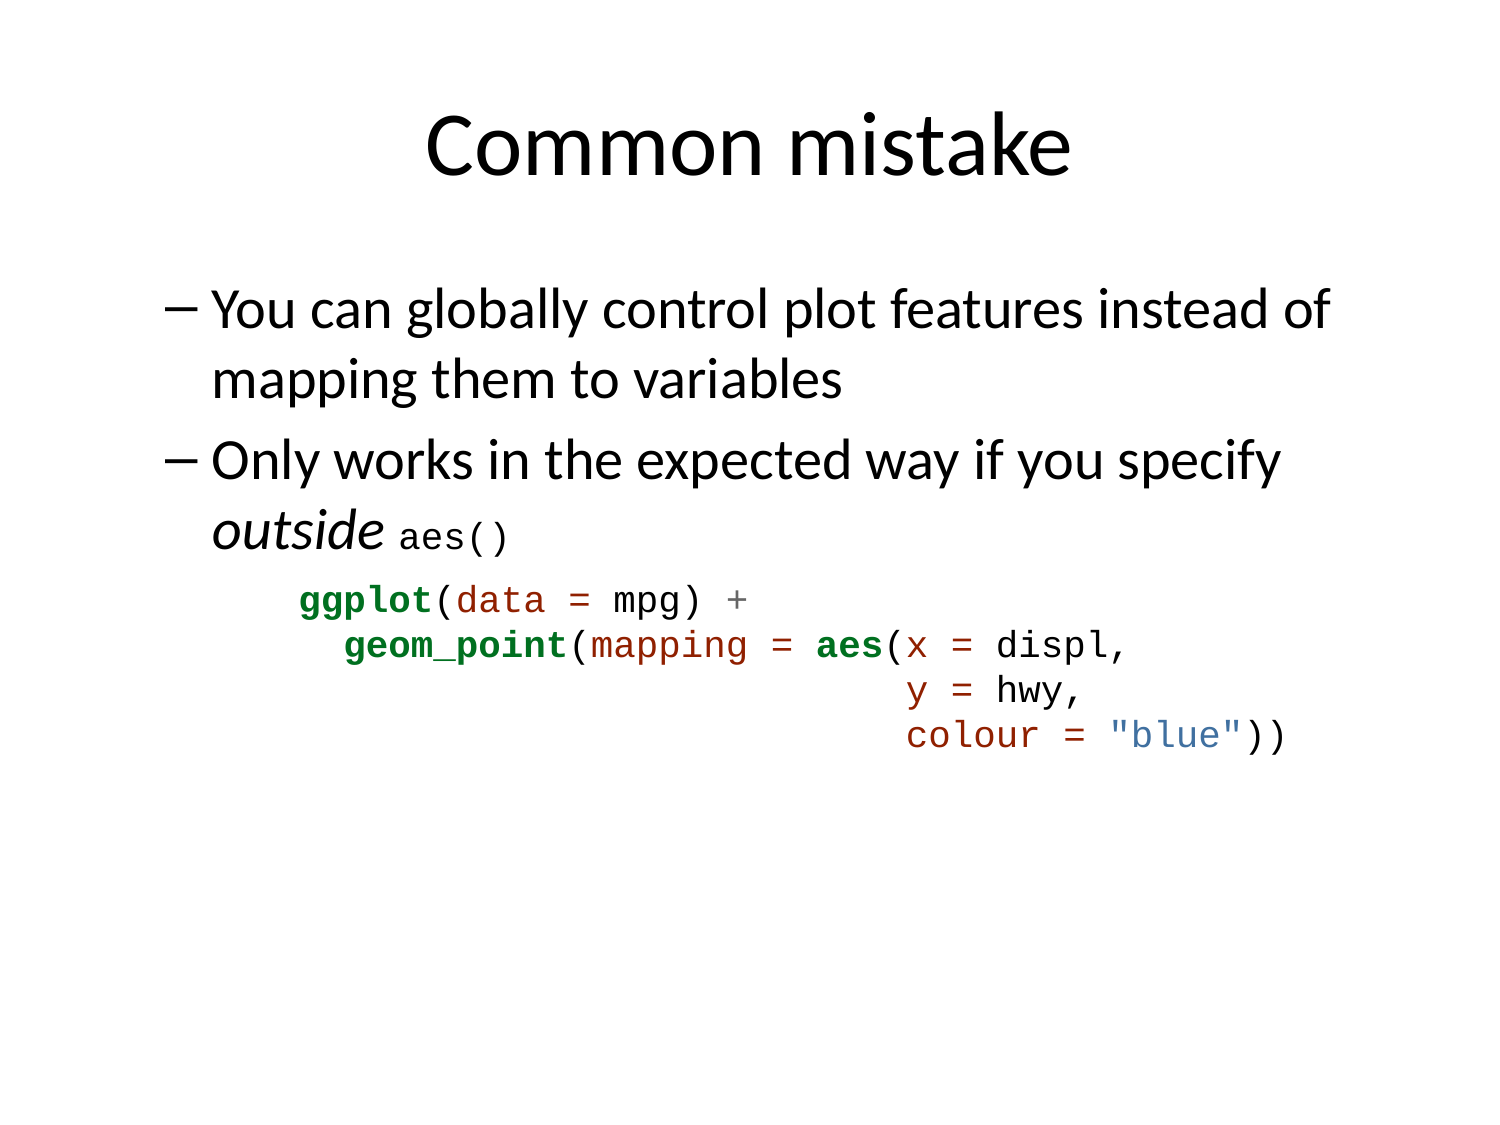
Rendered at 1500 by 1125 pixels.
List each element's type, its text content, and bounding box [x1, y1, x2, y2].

title Common mistake [75, 45, 1425, 233]
list You can globally control plot features instead of mapping them to variables Only works in the expected way if you specify outside aes() ggplot(data = mpg) + geom_point(mapping = aes(x = displ, y = hwy, colour = "blue")) [75, 262, 1425, 1005]
